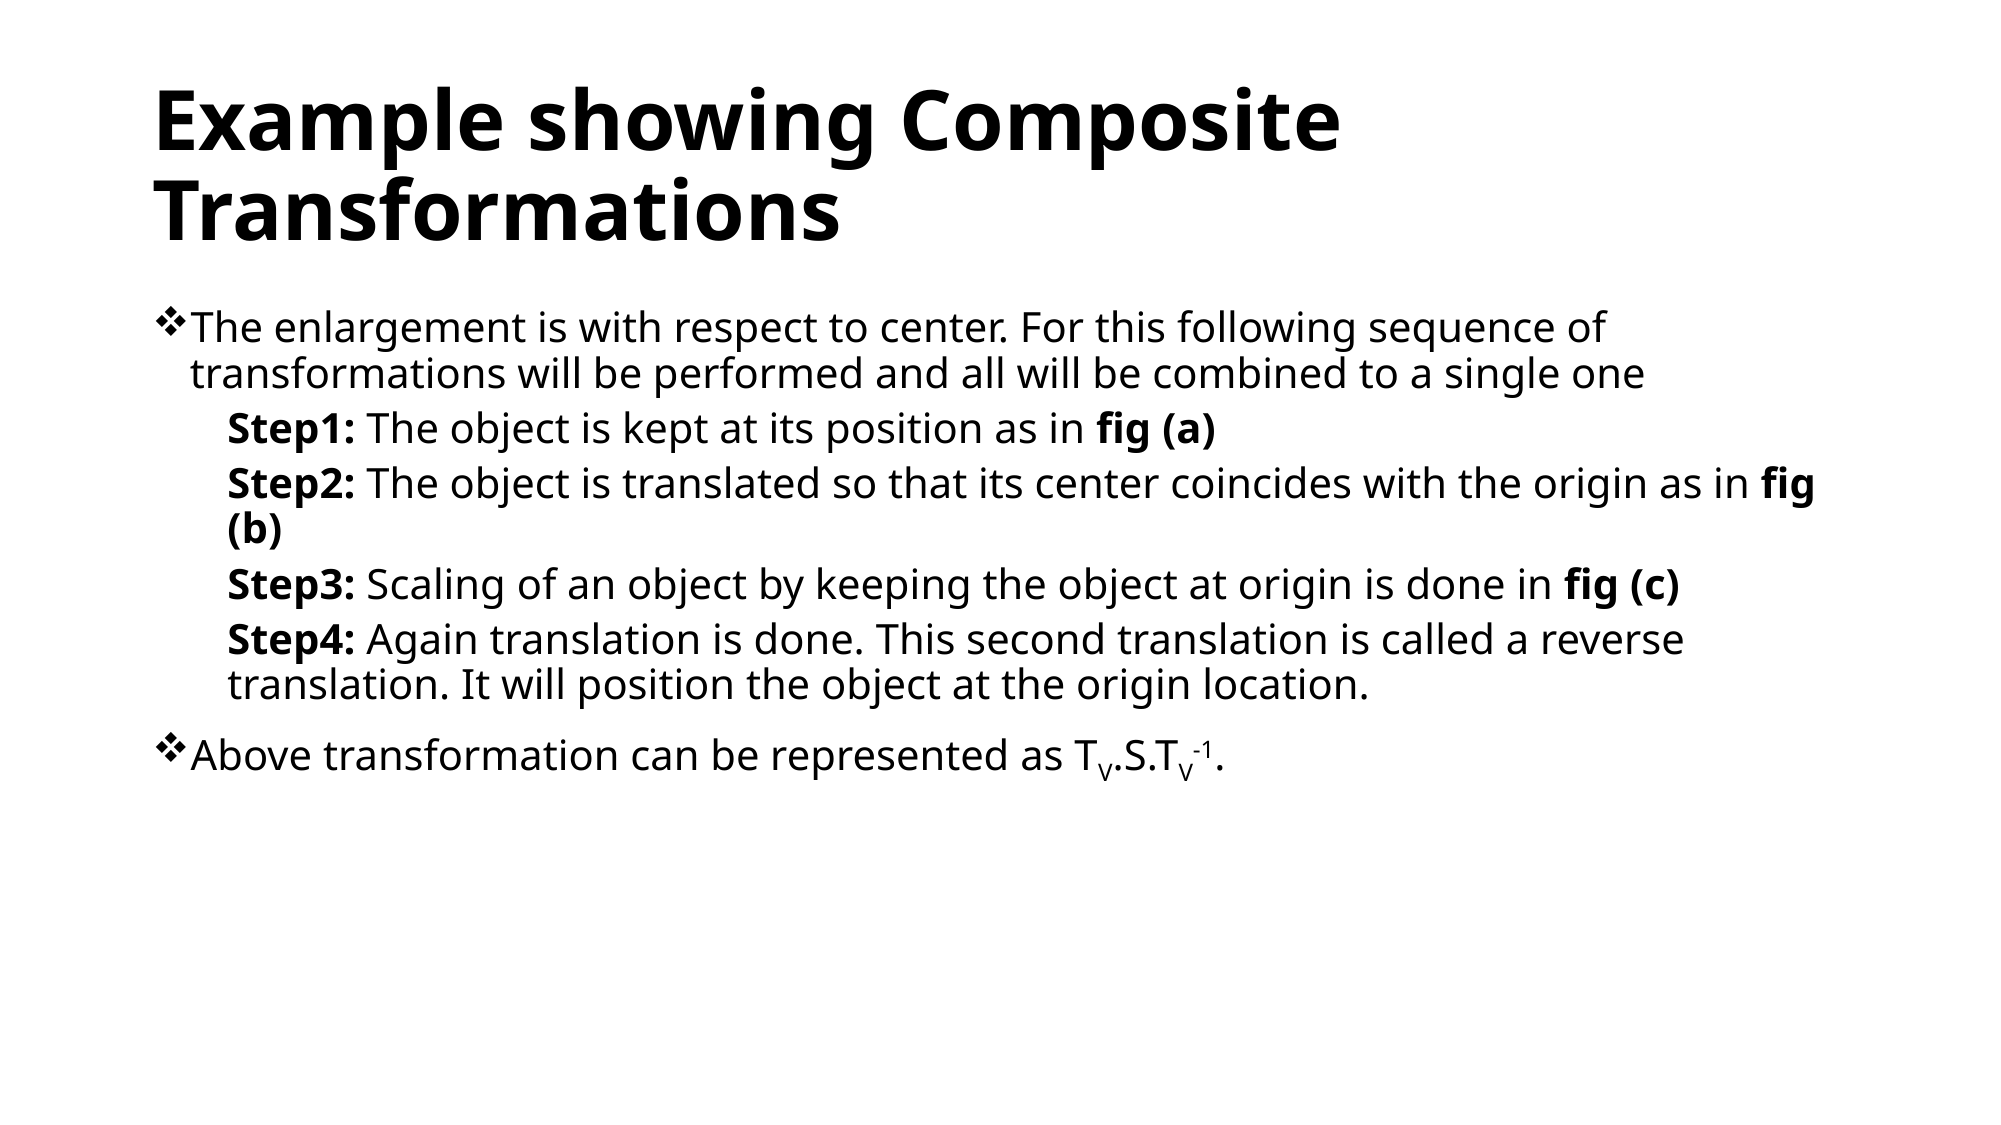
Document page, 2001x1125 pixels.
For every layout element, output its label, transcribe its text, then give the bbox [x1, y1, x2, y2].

list The enlargement is with respect to center. For this following sequence of transformations will be performed and all will be combined to a single one Step1: The object is kept at its position as in fig (a) Step2: The object is translated so that its center coincides with the origin as in fig (b) Step3: Scaling of an object by keeping the object at origin is done in fig (c) Step4: Again translation is done. This second translation is called a reverse translation. It will position the object at the origin location. Above transformation can be represented as TV.S.TV-1. [137, 299, 1863, 1014]
title Example showing Composite Transformations [137, 59, 1863, 278]
